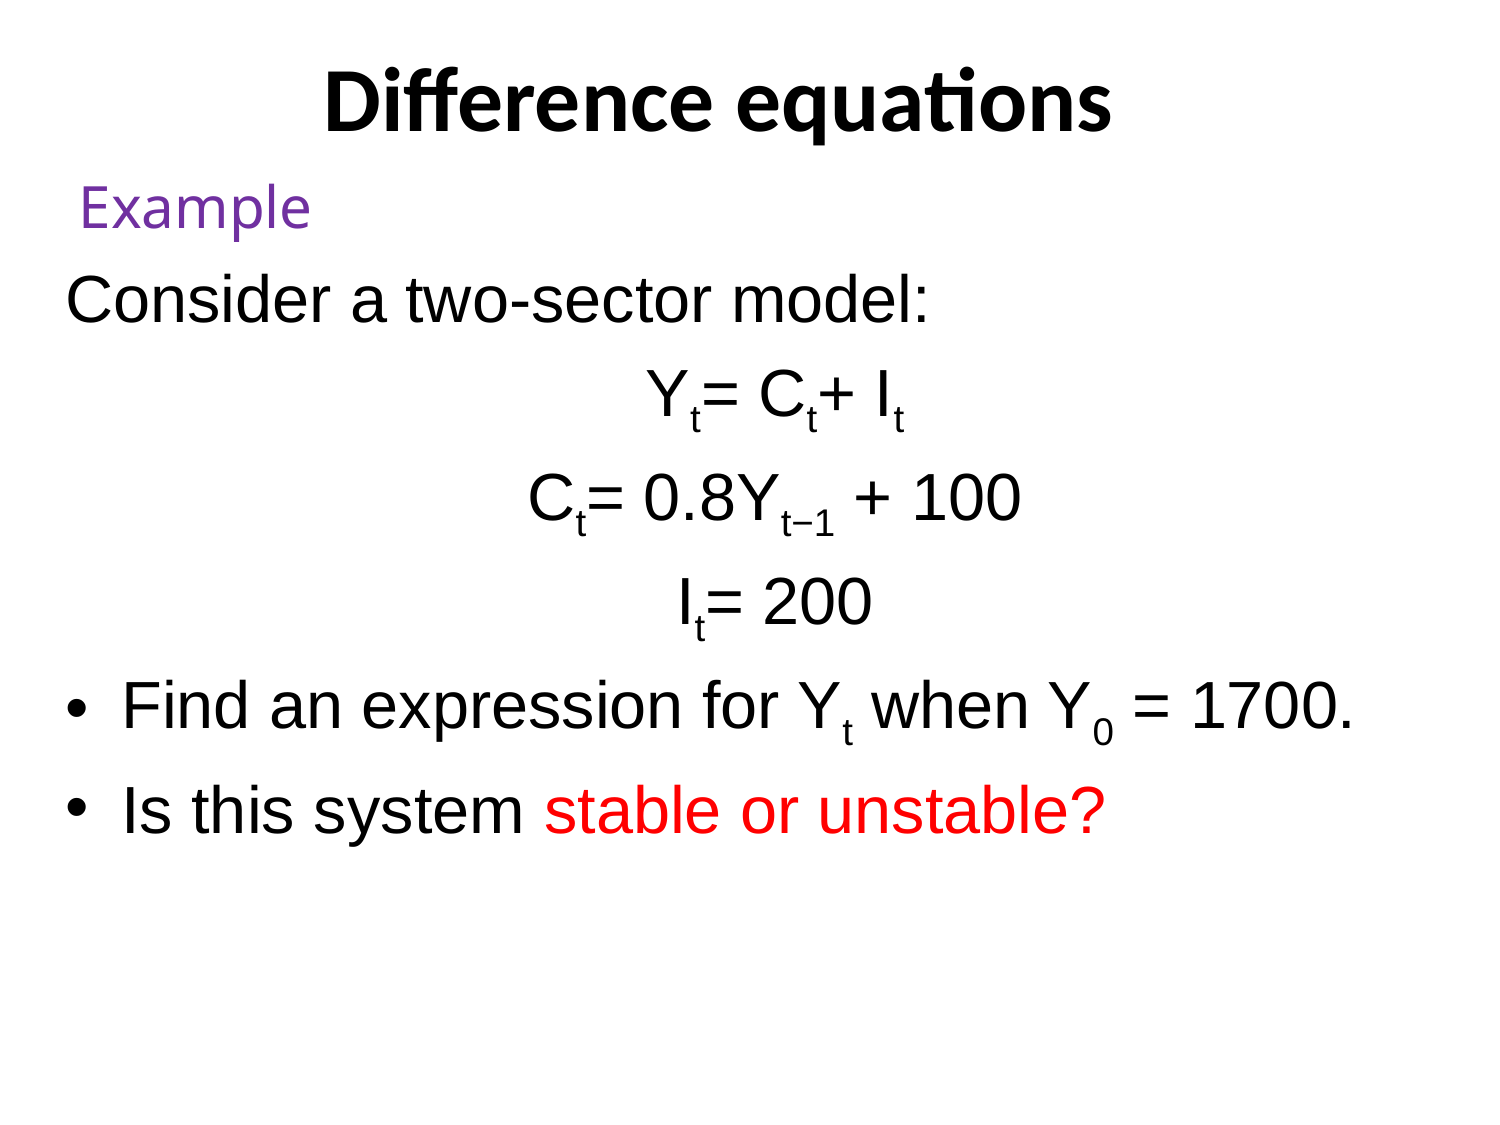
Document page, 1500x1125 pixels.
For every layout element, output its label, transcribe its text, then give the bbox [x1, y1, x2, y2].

list Consider a two-sector model: Yt= Ct+ It Ct= 0.8Yt−1 + 100 It= 200 Find an expression for Yt when Y0 = 1700. Is this system stable or unstable? [50, 248, 1500, 1113]
title Difference equations [87, 1, 1350, 189]
text_box Example [64, 162, 328, 248]
